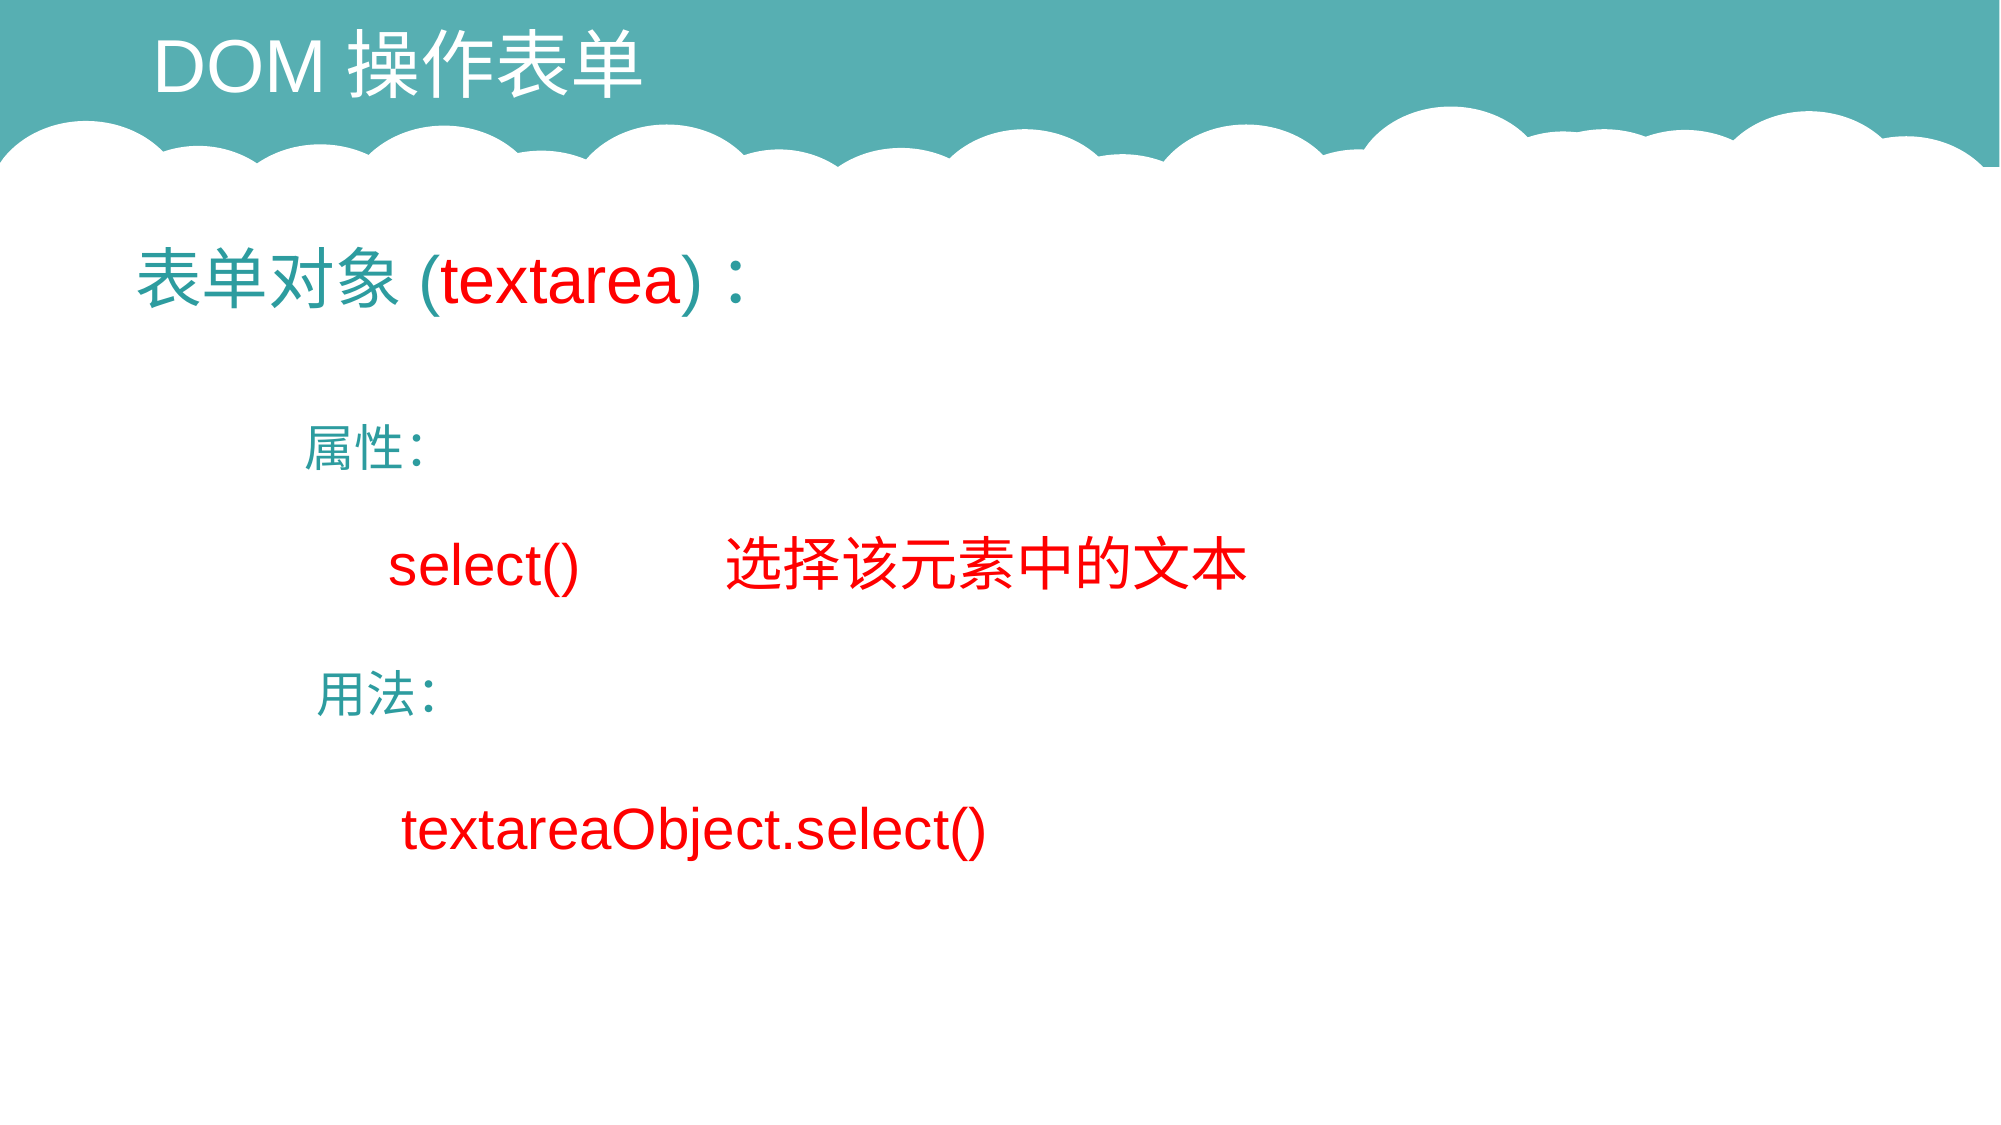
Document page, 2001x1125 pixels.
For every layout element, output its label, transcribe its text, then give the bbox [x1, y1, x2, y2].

text_box select() 选择该元素中的文本 [374, 519, 1994, 605]
text_box 属性： [289, 408, 1909, 484]
text_box 表单对象(textarea)： [120, 229, 1740, 325]
text_box 用法： [301, 654, 1921, 730]
title DOM操作表单 [137, 9, 1863, 129]
text_box textareaObject.select() [386, 783, 2000, 869]
